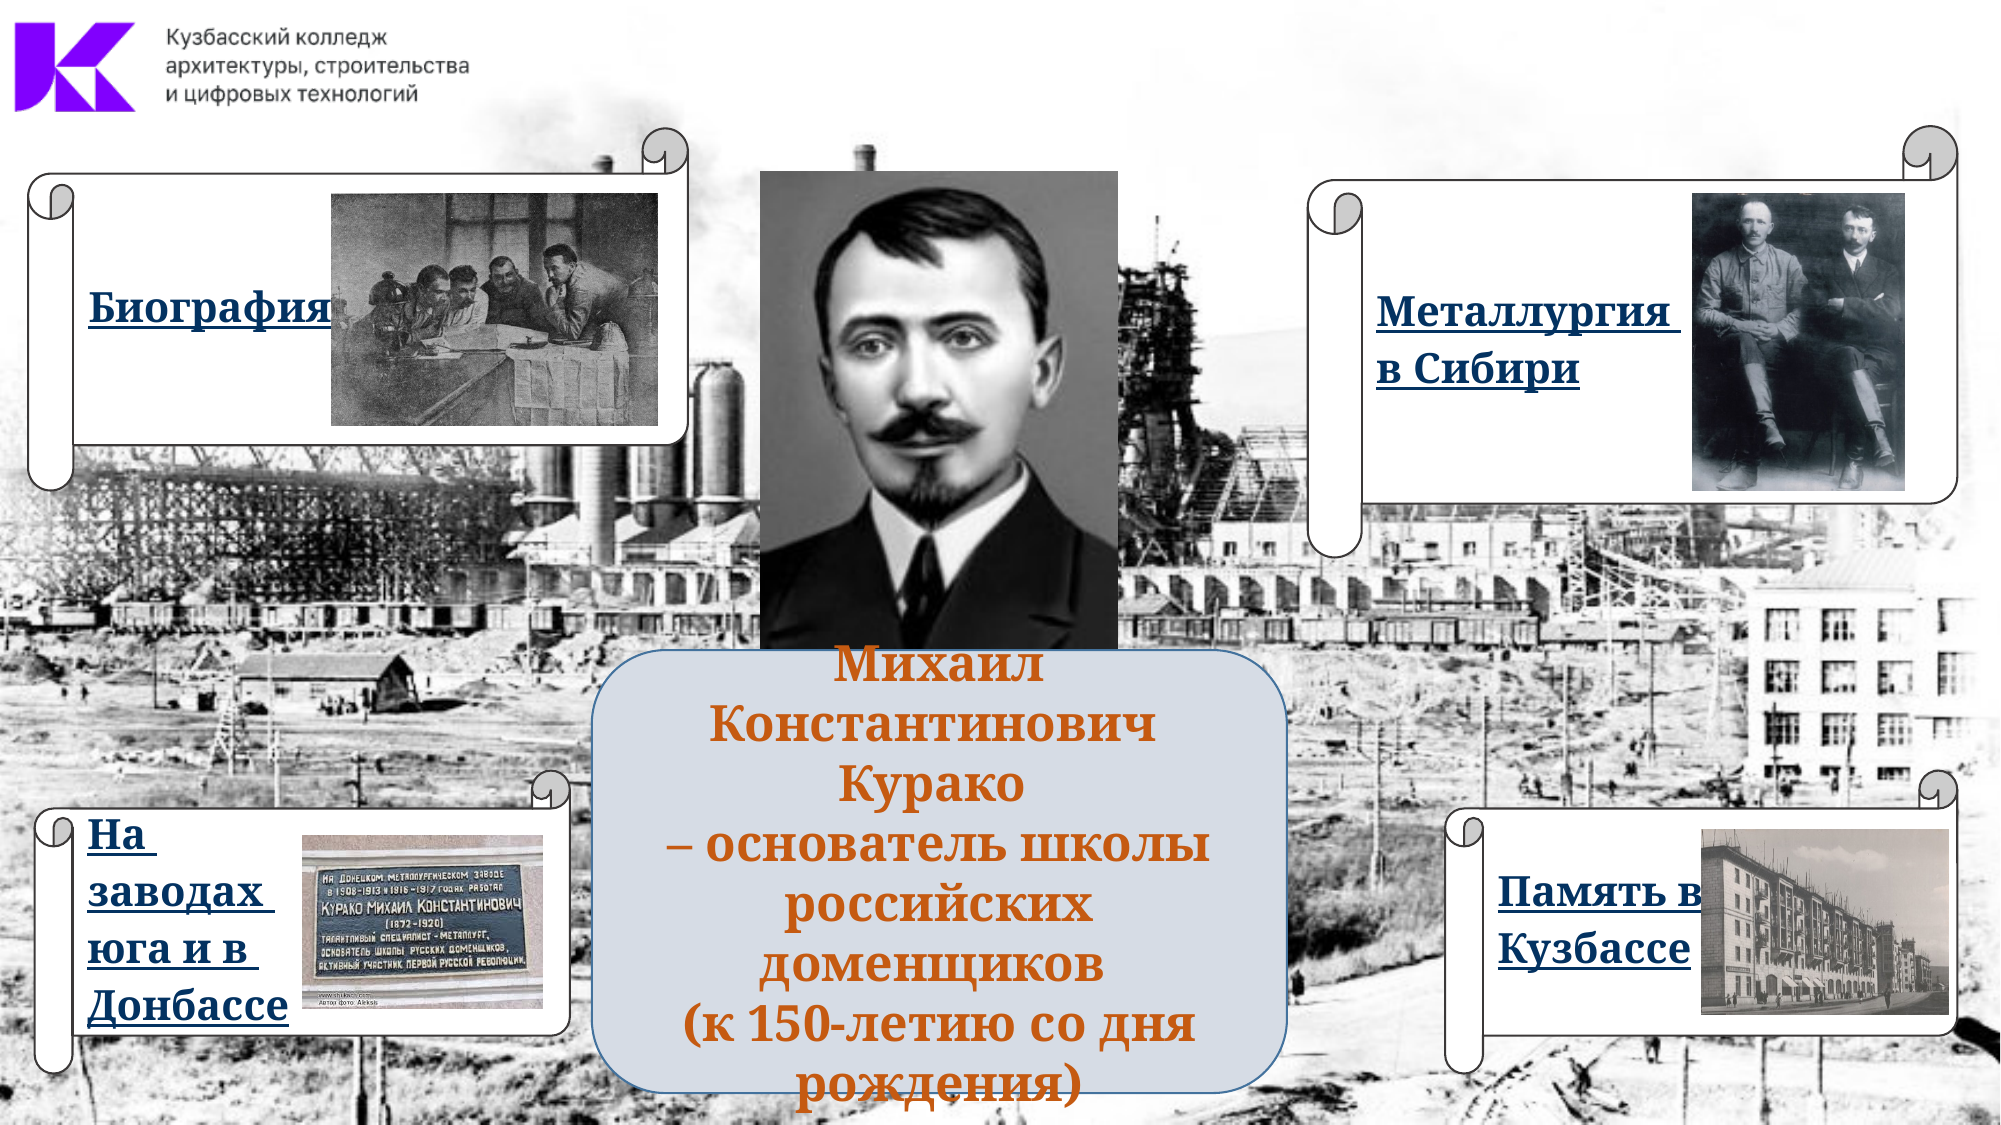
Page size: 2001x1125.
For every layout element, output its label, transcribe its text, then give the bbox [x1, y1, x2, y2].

picture [0, 0, 2001, 1125]
text_box На заводах юга и в Донбассе [33, 769, 571, 1075]
text_box Михаил Константинович Курако – основатель школы российских доменщиков (к 150-летию со дня рождения) [590, 649, 1288, 1095]
text_box Биография [27, 127, 689, 492]
text_box Память в Кузбассе [1444, 769, 1959, 1075]
text_box Металлургия в Сибири [1306, 125, 1959, 559]
